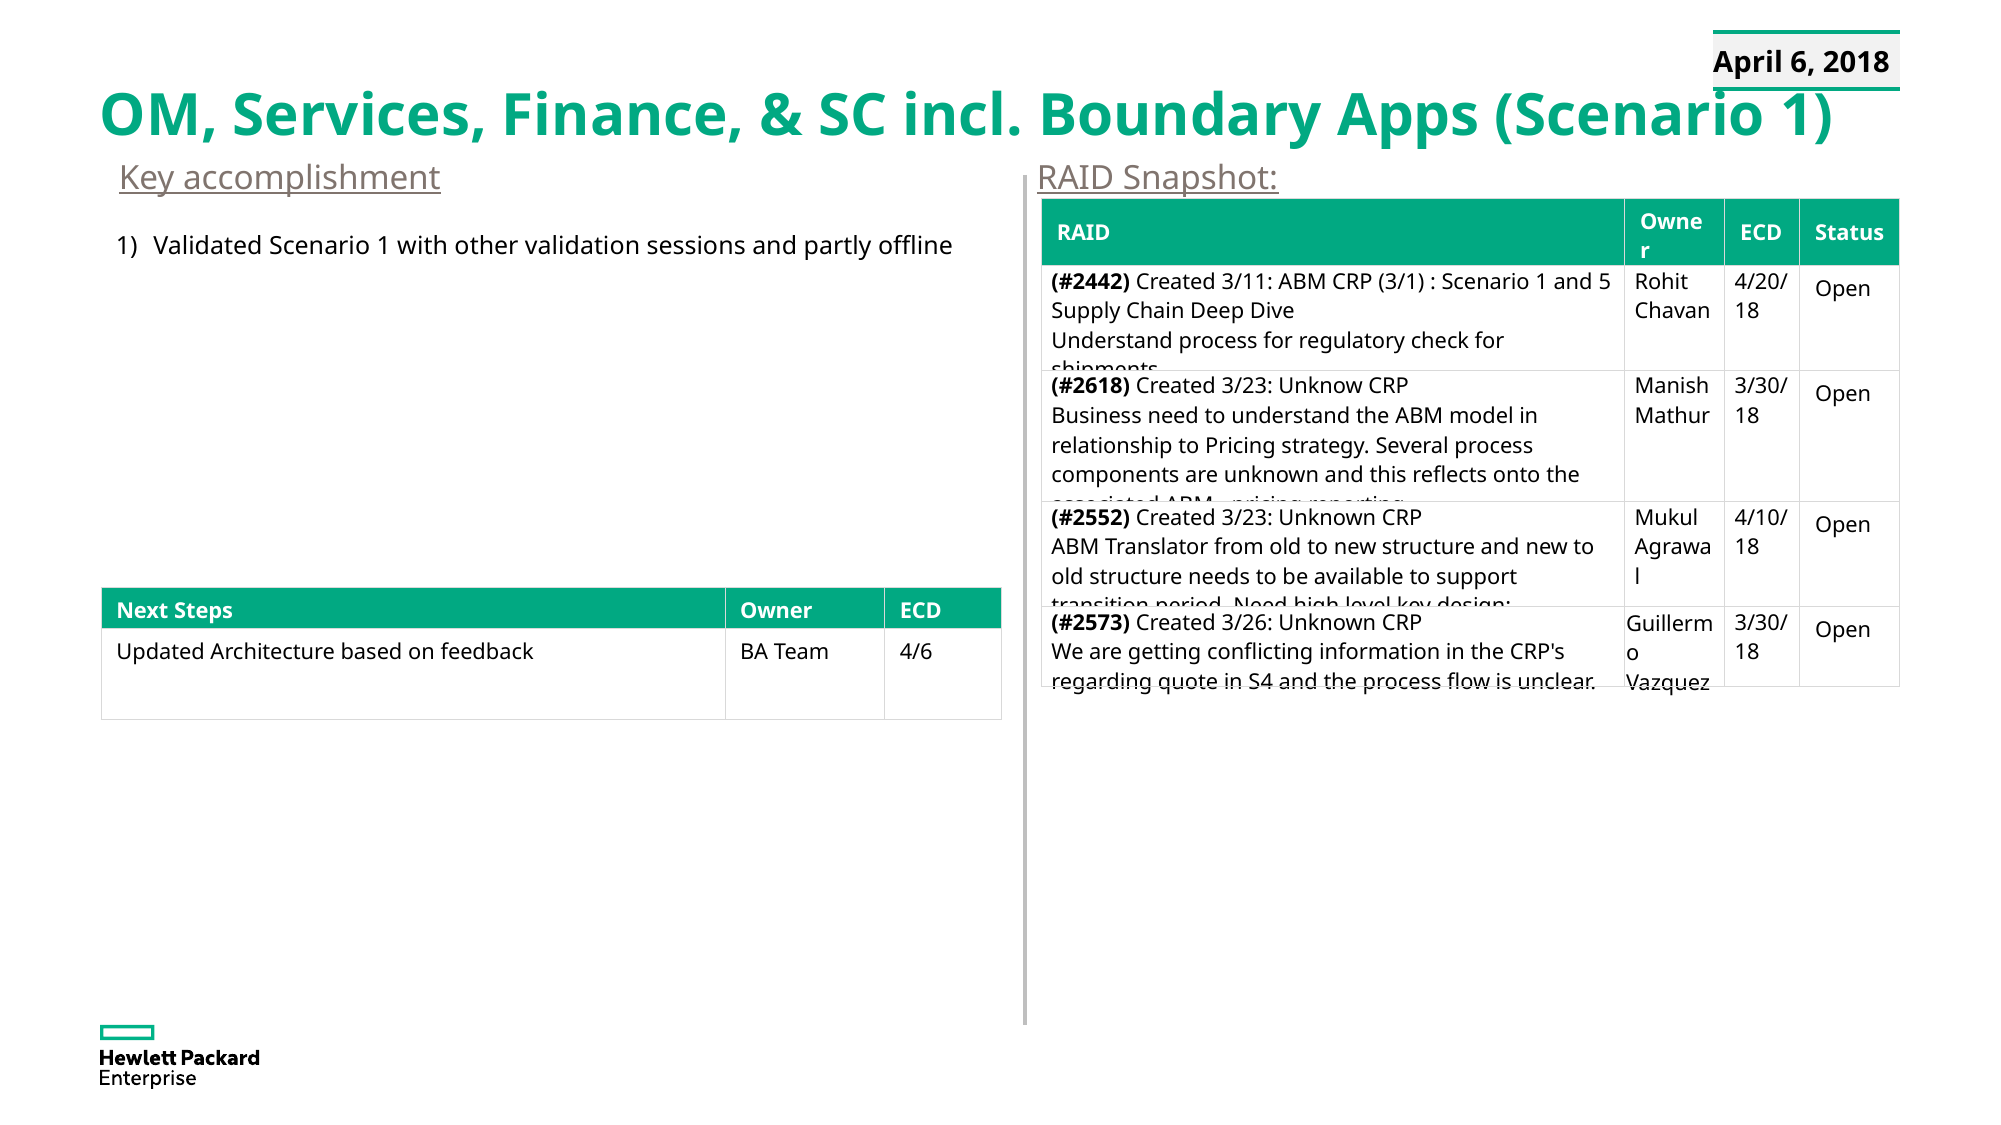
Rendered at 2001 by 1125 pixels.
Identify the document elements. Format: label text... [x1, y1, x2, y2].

table_cell 3/30/18 [1725, 607, 1799, 686]
table_header Owner [1625, 199, 1724, 265]
table_cell Manish Mathur [1625, 371, 1724, 501]
text_box Key accomplishment [106, 154, 1008, 556]
table_cell Updated Architecture based on feedback [102, 629, 725, 719]
table_cell 3/30/18 [1725, 371, 1799, 501]
table_cell 4/6 [885, 629, 1001, 719]
table_cell Open [1800, 266, 1899, 370]
table_header RAID [1042, 199, 1624, 265]
table_cell (#2618) Created 3/23: Unknow CRP Business need to understand the ABM model in relationship to Pricing strategy. Several process components are unknown and this reflects onto the associated ABM - pricing reporting. [1042, 371, 1624, 501]
table_cell Open [1800, 371, 1899, 501]
text_box RAID Snapshot: [1024, 154, 1926, 193]
table_cell (#2442) Created 3/11: ABM CRP (3/1) : Scenario 1 and 5 Supply Chain Deep Dive Understand process for regulatory check for shipments [1042, 266, 1624, 370]
table_cell Open [1800, 502, 1899, 606]
table_header Next Steps [102, 588, 725, 628]
table_cell Mukul Agrawal [1625, 502, 1724, 606]
table_cell Guillermo Vazquez [1625, 607, 1724, 686]
text_box Validated Scenario 1 with other validation sessions and partly offline [101, 221, 1002, 357]
table_cell (#2552) Created 3/23: Unknown CRP​ ABM Translator from old to new structure and new to old structure needs to be available to support transition period. Need high level key design: [1042, 502, 1624, 606]
table_cell Open [1800, 607, 1899, 686]
table_cell 4/10/18 [1725, 502, 1799, 606]
title OM, Services, Finance, & SC incl. Boundary Apps (Scenario 1) [99, 84, 1900, 153]
table_cell Rohit Chavan [1625, 266, 1724, 370]
table_cell 4/20/18 [1725, 266, 1799, 370]
table_cell (#2573) Created 3/26: Unknown CRP​ ​We are getting conflicting information in the CRP's regarding quote in S4 and the process flow is unclear. [1042, 607, 1624, 686]
table_header Status [1800, 199, 1899, 265]
table_header ECD [885, 588, 1001, 628]
table_header April 6, 2018 [1713, 34, 1900, 87]
table_cell BA Team [726, 629, 884, 719]
table_header ECD [1725, 199, 1799, 265]
table_header Owner [726, 588, 884, 628]
